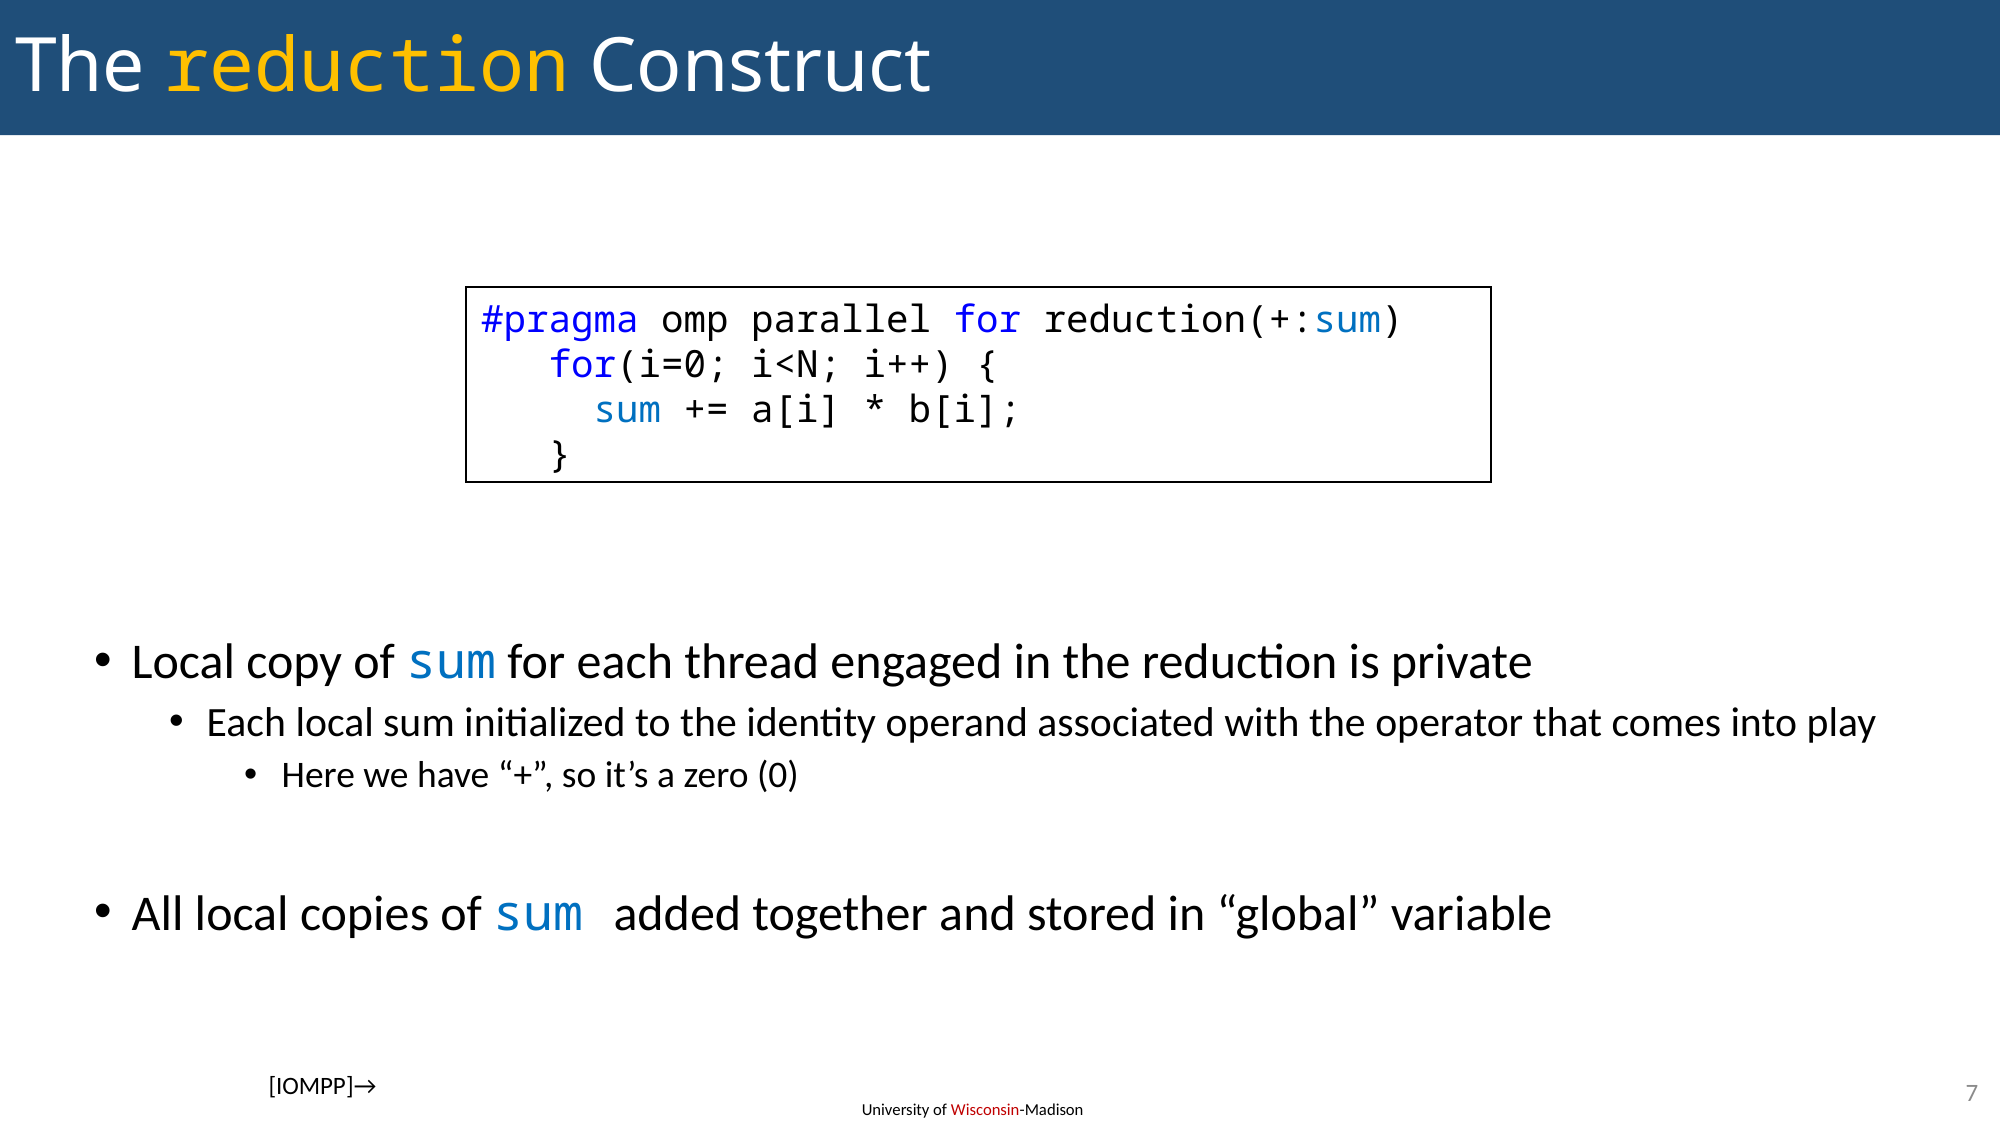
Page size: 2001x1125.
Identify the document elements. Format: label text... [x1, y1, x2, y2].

slide_number 7 [1879, 1069, 1994, 1114]
text_box #pragma omp parallel for reduction(+:sum) for(i=0; i<N; i++) { sum += a[i] * b[i]; } [466, 287, 1492, 483]
text_box [IOMPP]→ [253, 1062, 425, 1108]
title The reduction Construct [0, 0, 2000, 136]
list Local copy of sum for each thread engaged in the reduction is private Each local sum initialized to the identity operand associated with the operator that comes into play Here we have “+”, so it’s a zero (0) All local copies of sum added together and stored in “global” variable [79, 547, 1944, 1041]
